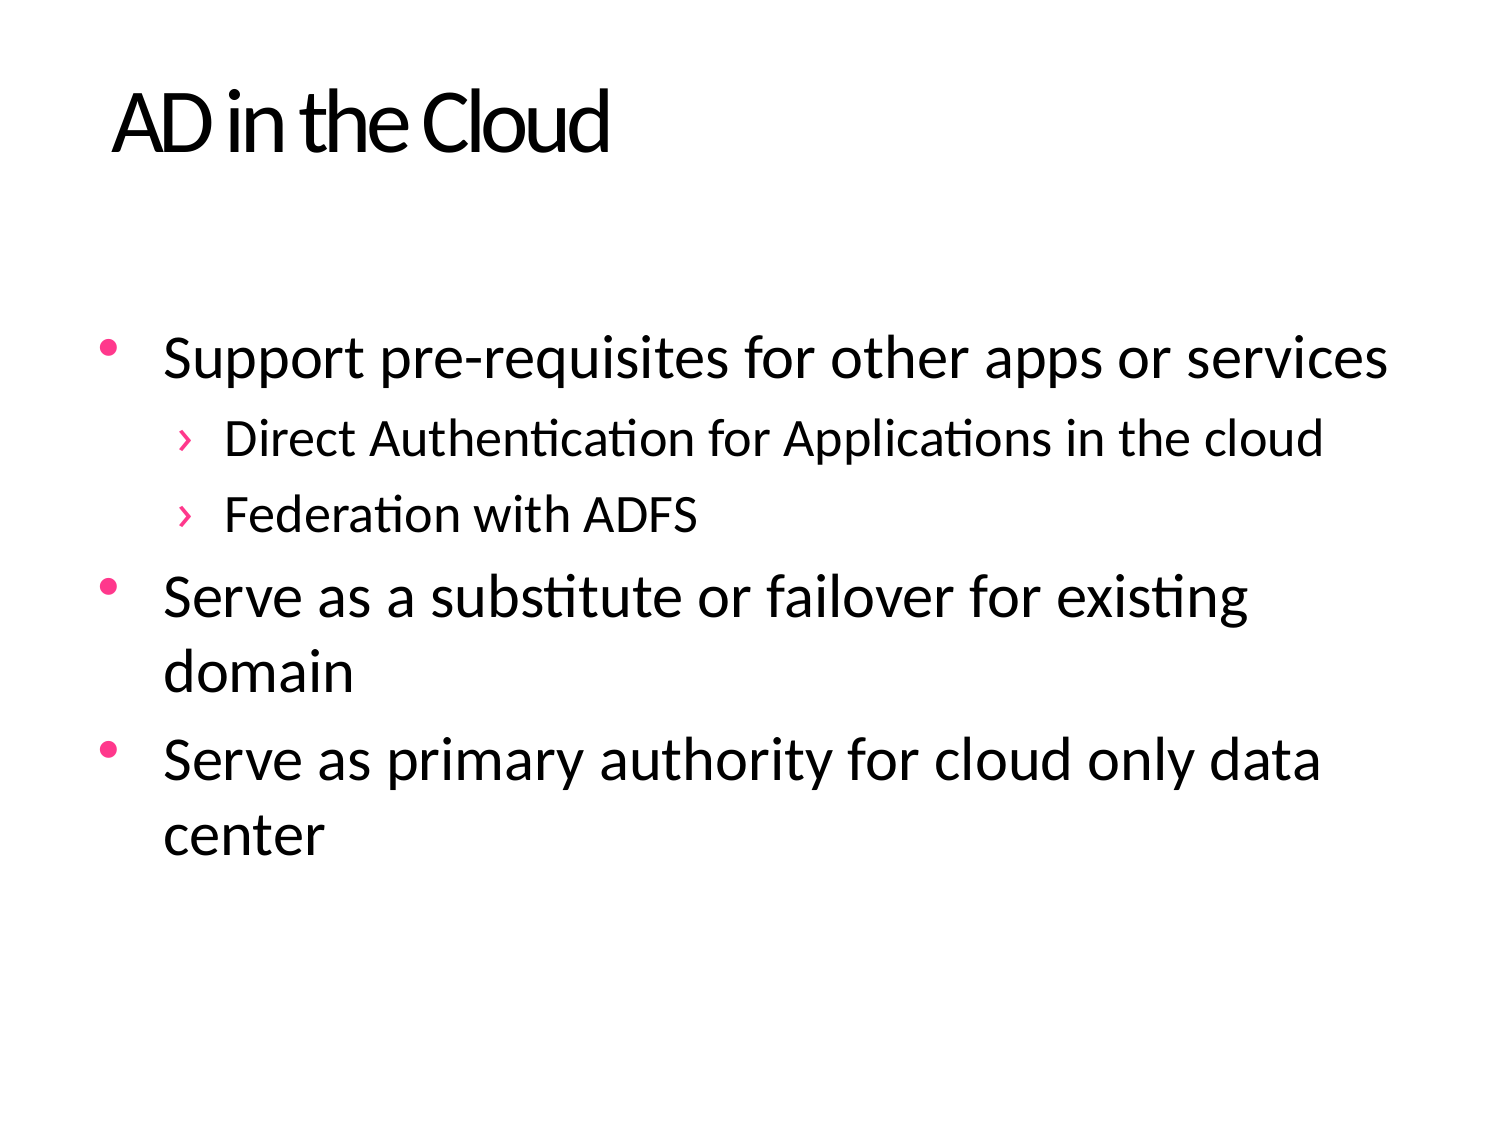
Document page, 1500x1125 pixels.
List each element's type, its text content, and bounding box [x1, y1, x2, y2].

list Support pre-requisites for other apps or services Direct Authentication for Applications in the cloud Federation with ADFS Serve as a substitute or failover for existing domain Serve as primary authority for cloud only data center [75, 308, 1425, 1059]
title AD in the Cloud [0, 1, 1500, 231]
